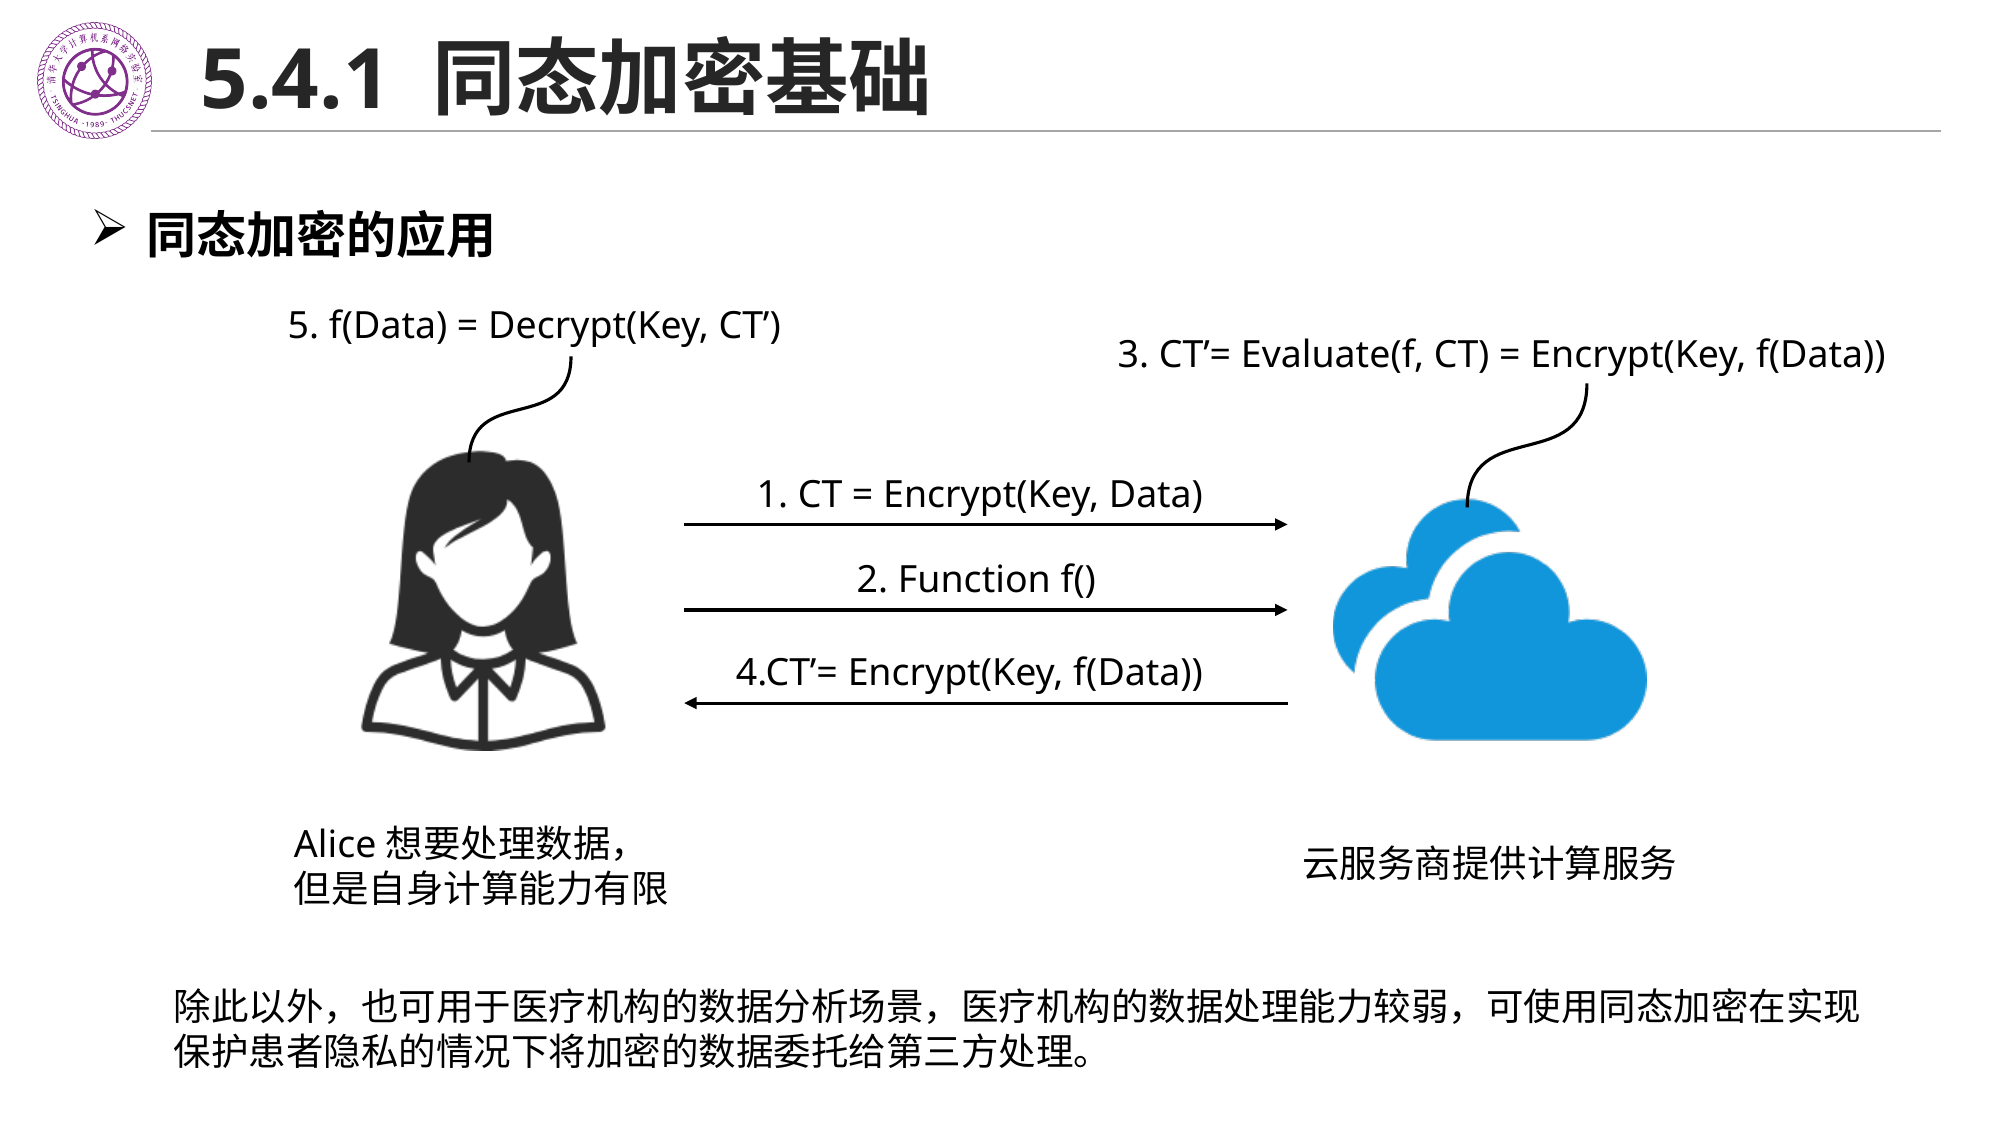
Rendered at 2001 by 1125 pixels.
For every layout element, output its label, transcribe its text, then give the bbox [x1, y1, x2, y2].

text_box Alice想要处理数据，但是自身计算能力有限 [279, 812, 685, 918]
picture [326, 437, 640, 751]
text_box 同态加密的应用 [75, 166, 799, 272]
text_box 除此以外，也可用于医疗机构的数据分析场景，医疗机构的数据处理能力较弱，可使用同态加密在实现保护患者隐私的情况下将加密的数据委托给第三方处理。 [158, 975, 1886, 1081]
title 5.4.1 同态加密基础 [185, 22, 1928, 142]
text_box 3. CT’= Evaluate(f, CT) = Encrypt(Key, f(Data)) [1102, 322, 1964, 383]
picture [37, 22, 152, 139]
text_box 5. f(Data) = Decrypt(Key, CT’) [272, 294, 845, 354]
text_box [1465, 385, 1590, 506]
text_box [466, 358, 573, 461]
picture [1333, 463, 1647, 777]
text_box 2. Function f() [841, 547, 1155, 607]
text_box 1. CT = Encrypt(Key, Data) [741, 462, 1236, 522]
text_box 云服务商提供计算服务 [1287, 832, 1693, 892]
text_box 4.CT’= Encrypt(Key, f(Data)) [721, 640, 1262, 700]
